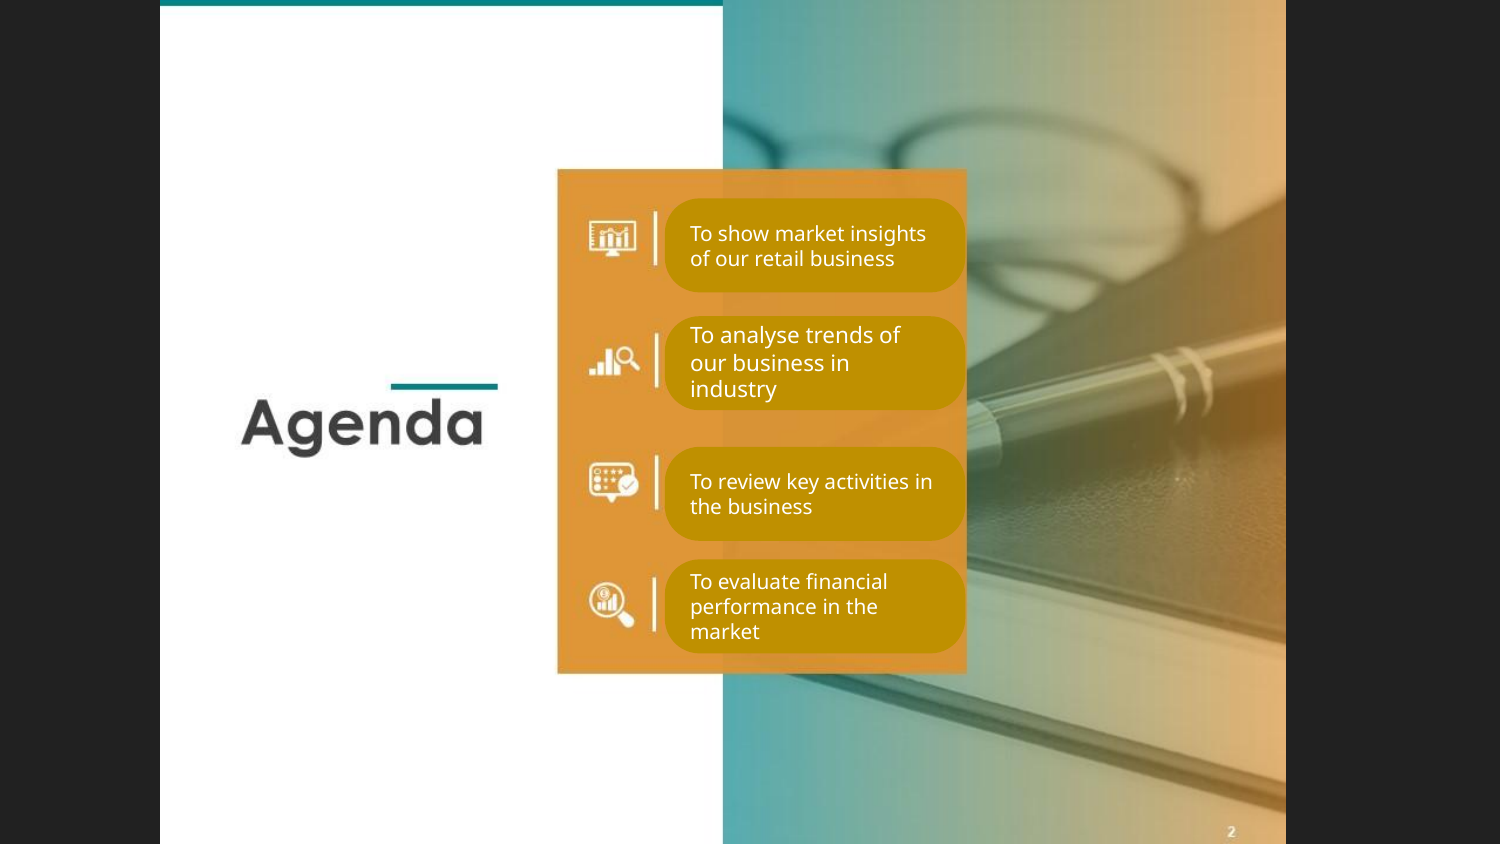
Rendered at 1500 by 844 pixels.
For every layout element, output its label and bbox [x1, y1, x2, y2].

text_box [664, 198, 966, 654]
picture [160, 0, 1286, 844]
